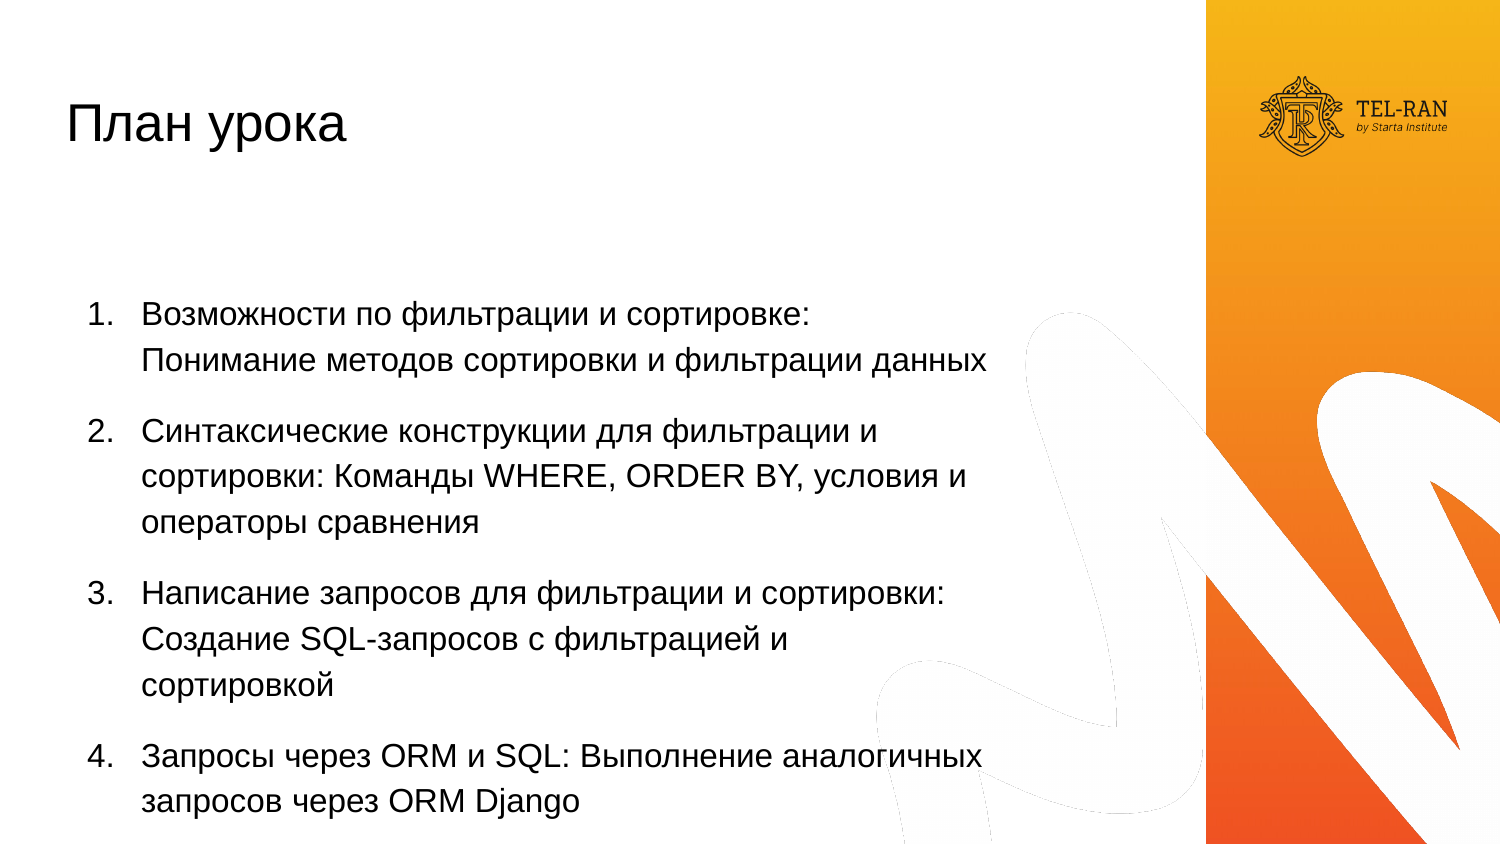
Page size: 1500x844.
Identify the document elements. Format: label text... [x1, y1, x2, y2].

list Возможности по фильтрации и сортировке: Понимание методов сортировки и фильтрации данных Синтаксические конструкции для фильтрации и сортировки: Команды WHERE, ORDER BY, условия и операторы сравнения Написание запросов для фильтрации и сортировки: Создание SQL-запросов с фильтрацией и сортировкой Запросы через ORM и SQL: Выполнение аналогичных запросов через ORM Django [51, 271, 1008, 844]
text_box План урока [51, 72, 1201, 167]
picture [770, 0, 1500, 844]
